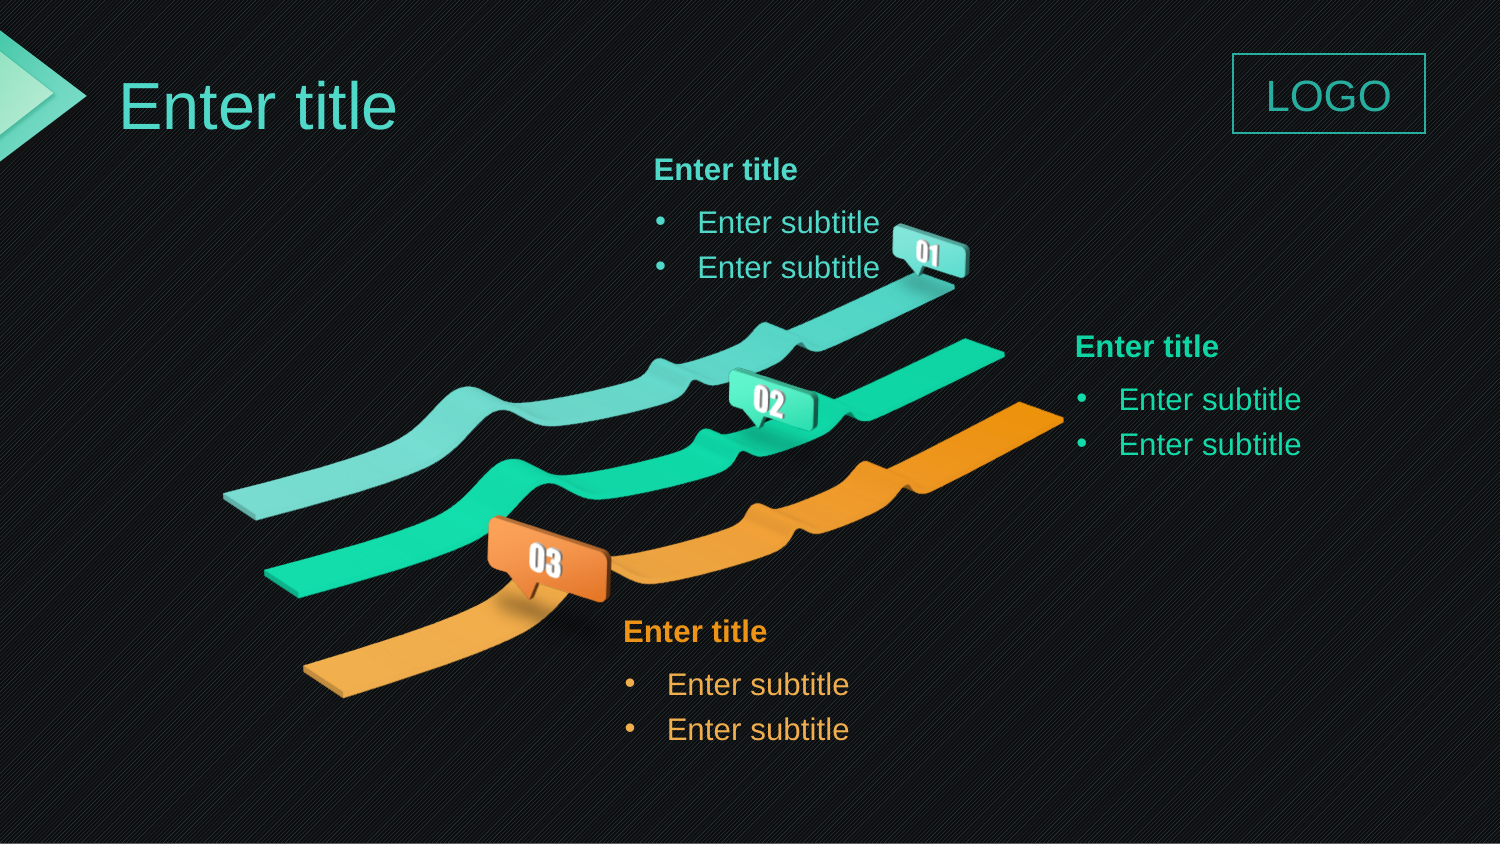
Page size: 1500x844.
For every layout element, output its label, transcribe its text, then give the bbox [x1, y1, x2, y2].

picture [707, 363, 842, 497]
text_box Enter subtitle Enter subtitle [1068, 364, 1317, 469]
text_box Enter subtitle Enter subtitle [609, 721, 866, 754]
picture [0, 23, 100, 170]
text_box LOGO [1232, 53, 1426, 134]
title Enter title [102, 44, 1398, 171]
text_box Enter subtitle Enter subtitle [640, 187, 896, 261]
picture [469, 511, 630, 676]
text_box Enter title [1068, 311, 1235, 371]
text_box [219, 261, 1068, 721]
picture [872, 220, 992, 339]
text_box Enter title [638, 134, 814, 195]
